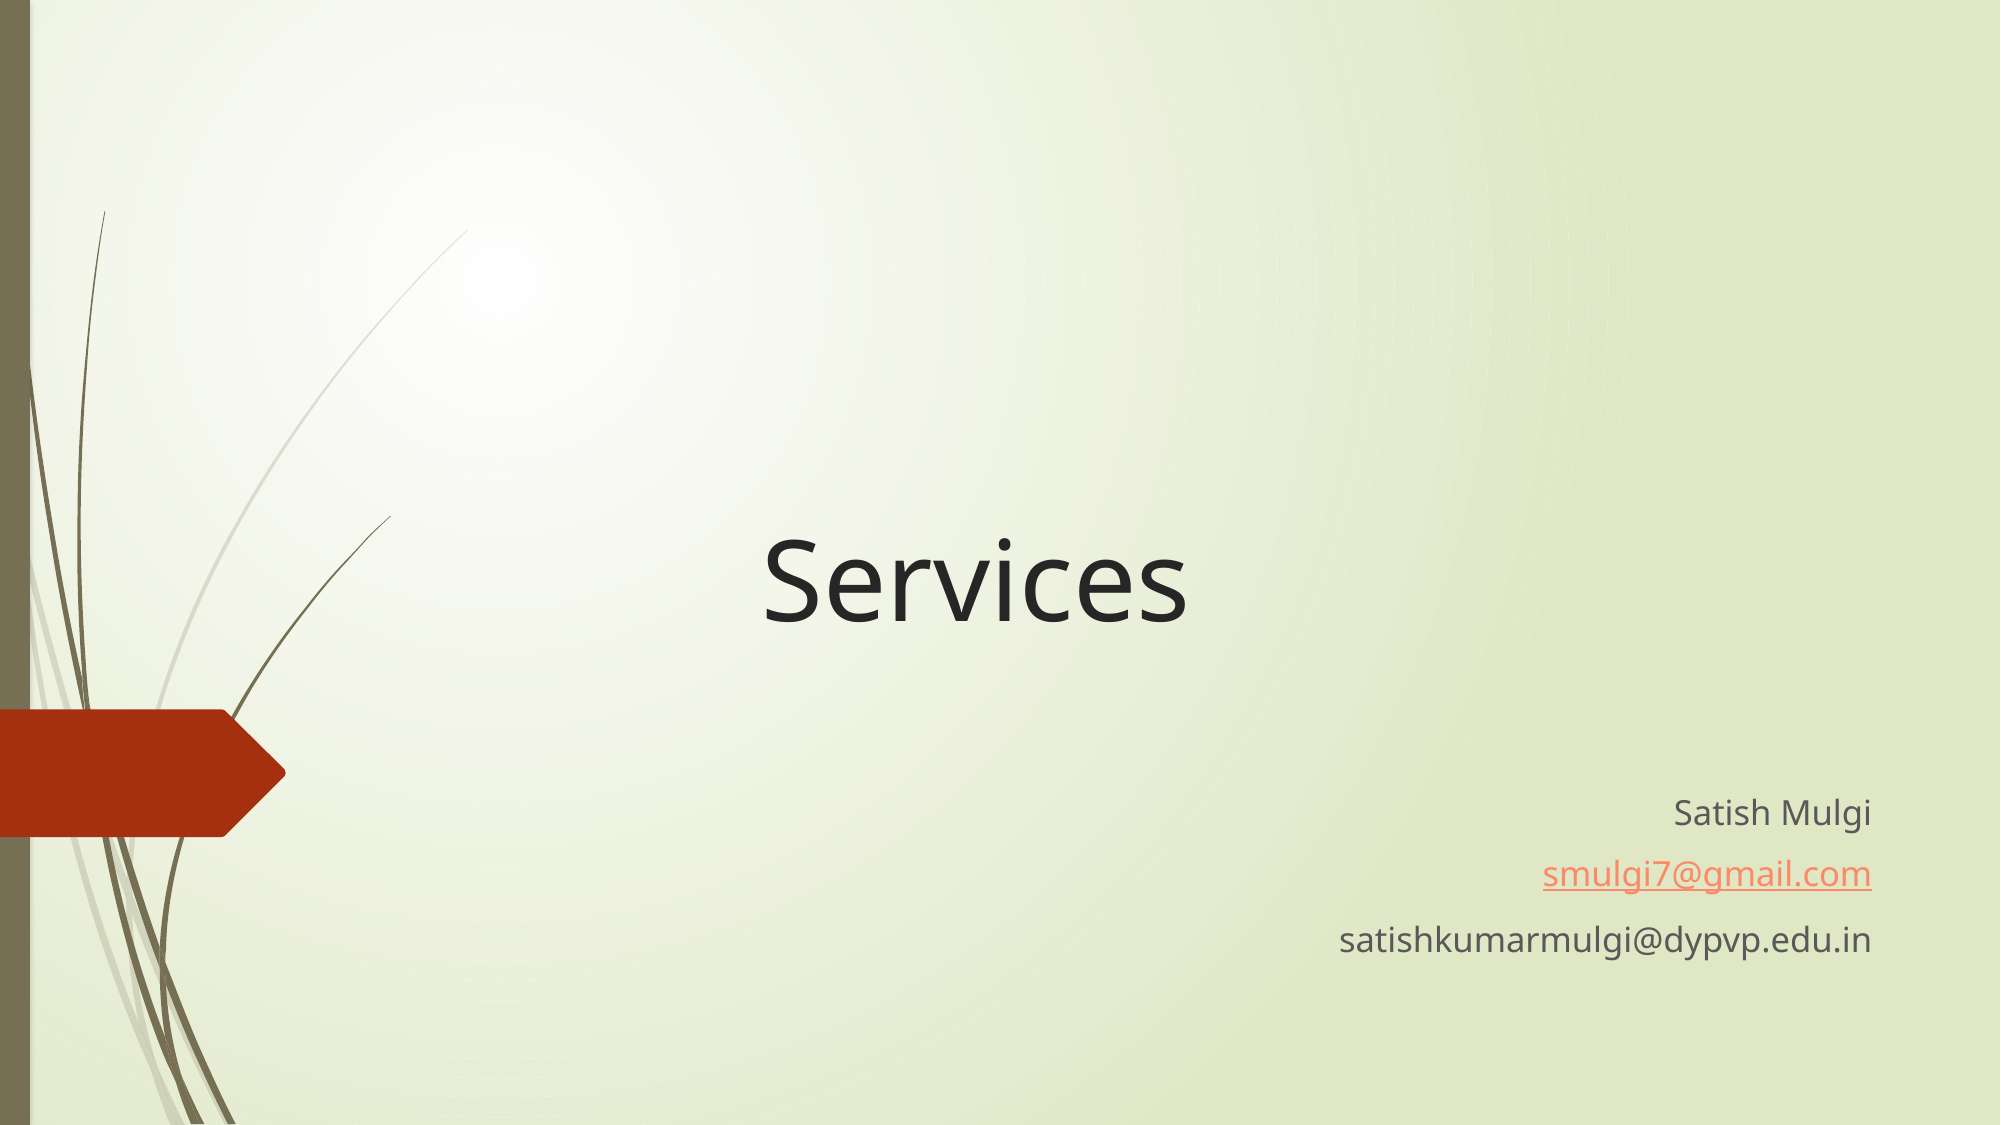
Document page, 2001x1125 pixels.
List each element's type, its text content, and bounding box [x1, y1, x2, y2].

title Services [245, 280, 1708, 652]
subtitle Satish Mulgi smulgi7@gmail.com satishkumarmulgi@dypvp.edu.in [424, 783, 1888, 969]
